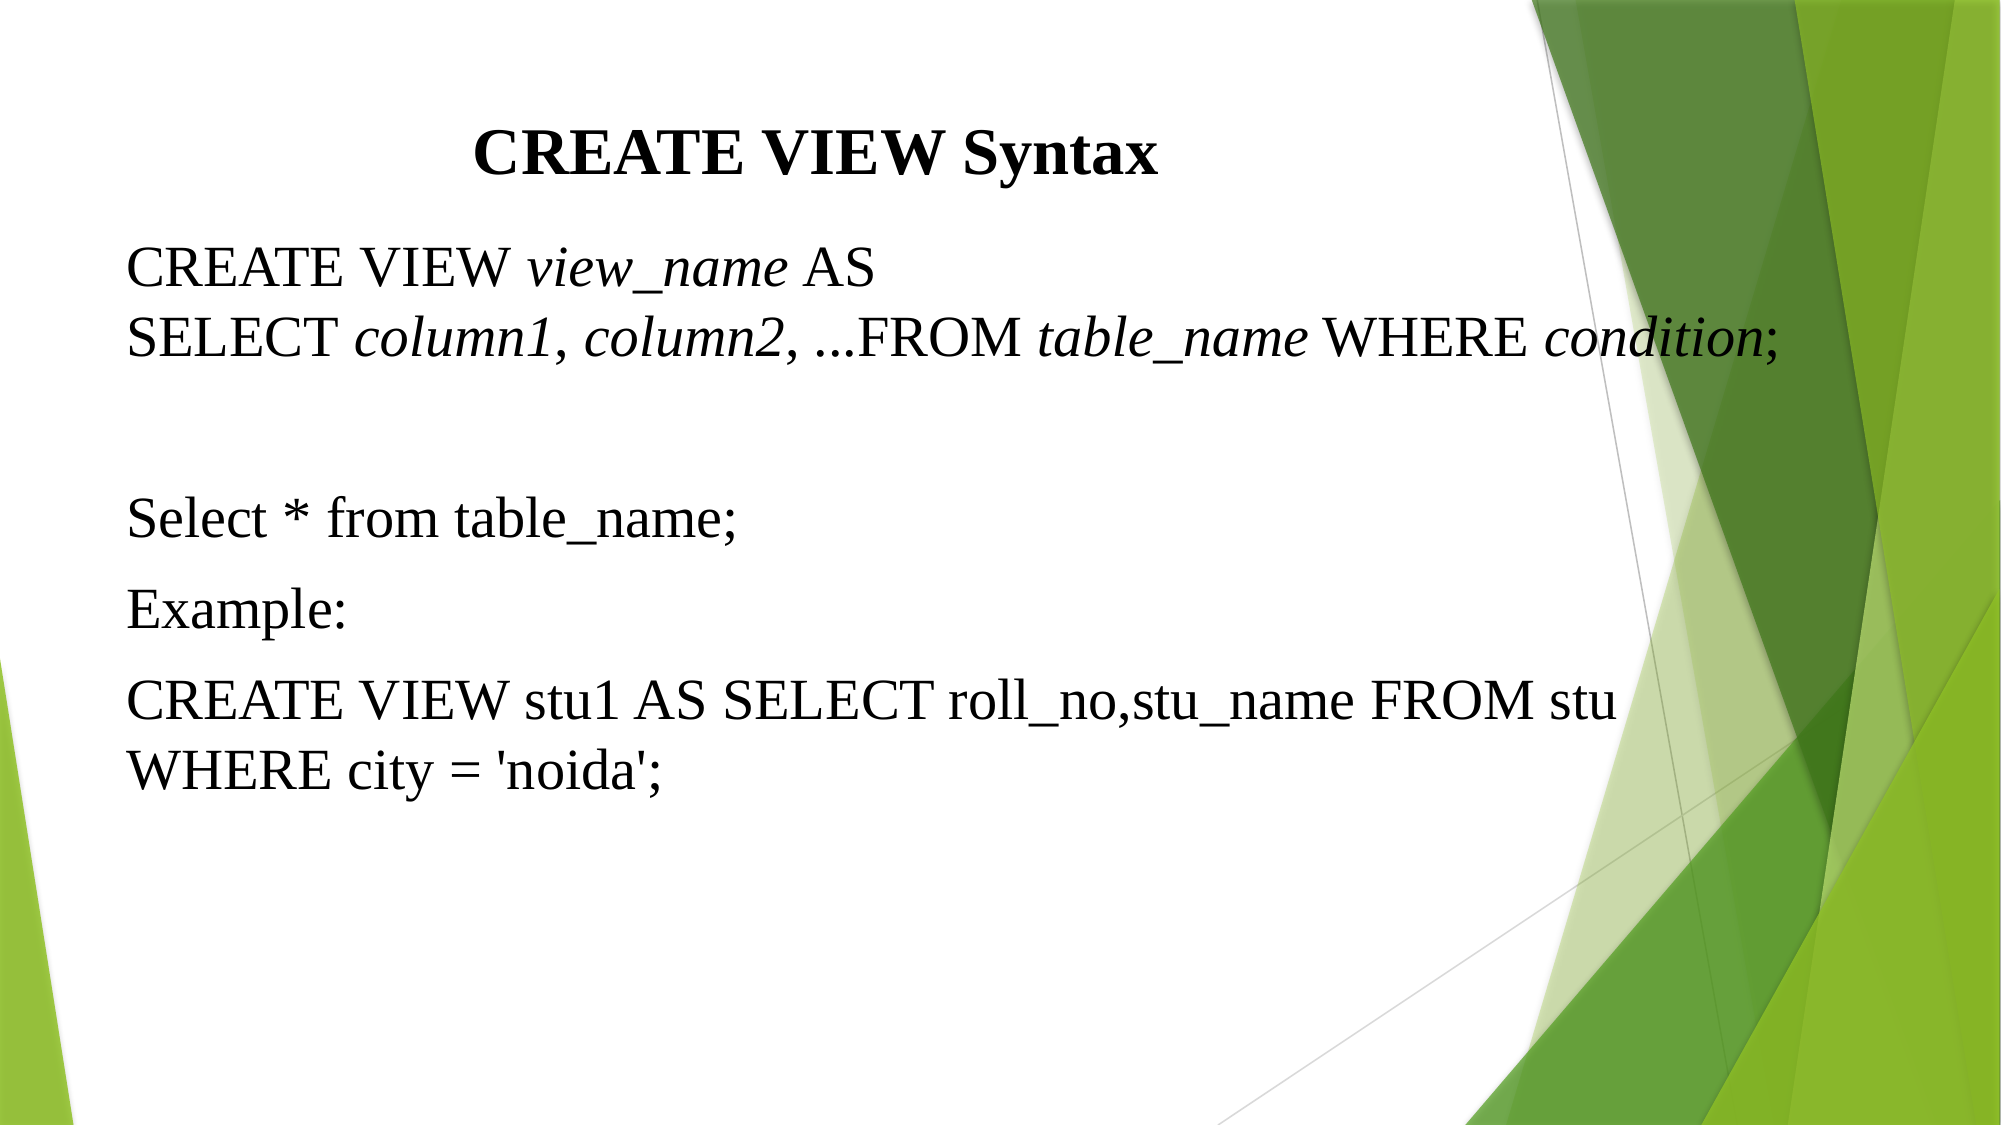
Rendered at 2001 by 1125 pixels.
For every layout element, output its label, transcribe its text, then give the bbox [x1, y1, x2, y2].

list CREATE VIEW view_name AS SELECT column1, column2, ...FROM table_name WHERE condition; Select * from table_name; Example: CREATE VIEW stu1 AS SELECT roll_no,stu_name FROM stu WHERE city = 'noida'; [111, 220, 1825, 991]
title CREATE VIEW Syntax [111, 99, 1522, 220]
